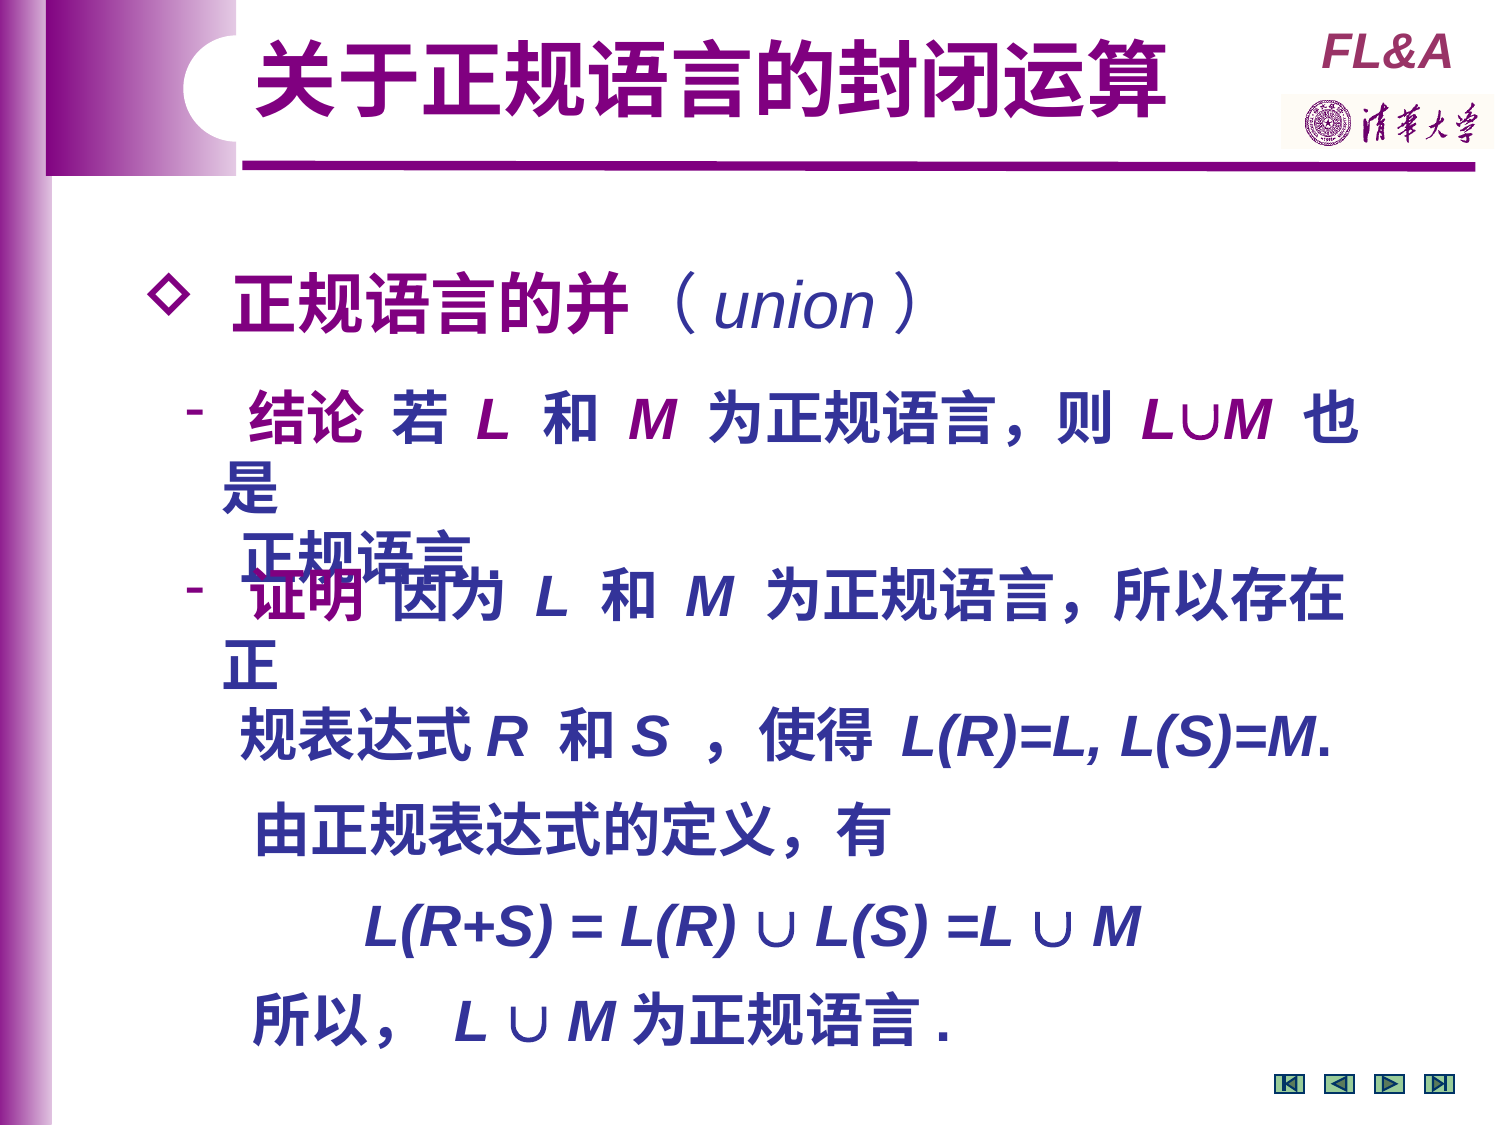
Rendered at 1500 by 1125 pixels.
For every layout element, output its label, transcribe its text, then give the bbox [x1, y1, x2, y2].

text_box 正规语言的并（union） [124, 262, 1475, 350]
text_box 结论 若 L 和 M 为正规语言，则 LM 也是 正规语言. [171, 373, 1412, 599]
text_box [1274, 1074, 1305, 1093]
text_box [1324, 1074, 1355, 1093]
text_box 证明 因为 L 和 M 为正规语言，所以存在正 规表达式R 和S ，使得 L(R)=L, L(S)=M. 由正规表达式的定义，有 L(R+S) = L(R)  L(S) =L  M 所以， L  M为正规语言. [171, 550, 1388, 1061]
picture [1281, 94, 1495, 149]
text_box [1374, 1074, 1405, 1093]
text_box 关于正规语言的封闭运算 [239, 31, 1185, 136]
text_box [1424, 1074, 1455, 1093]
